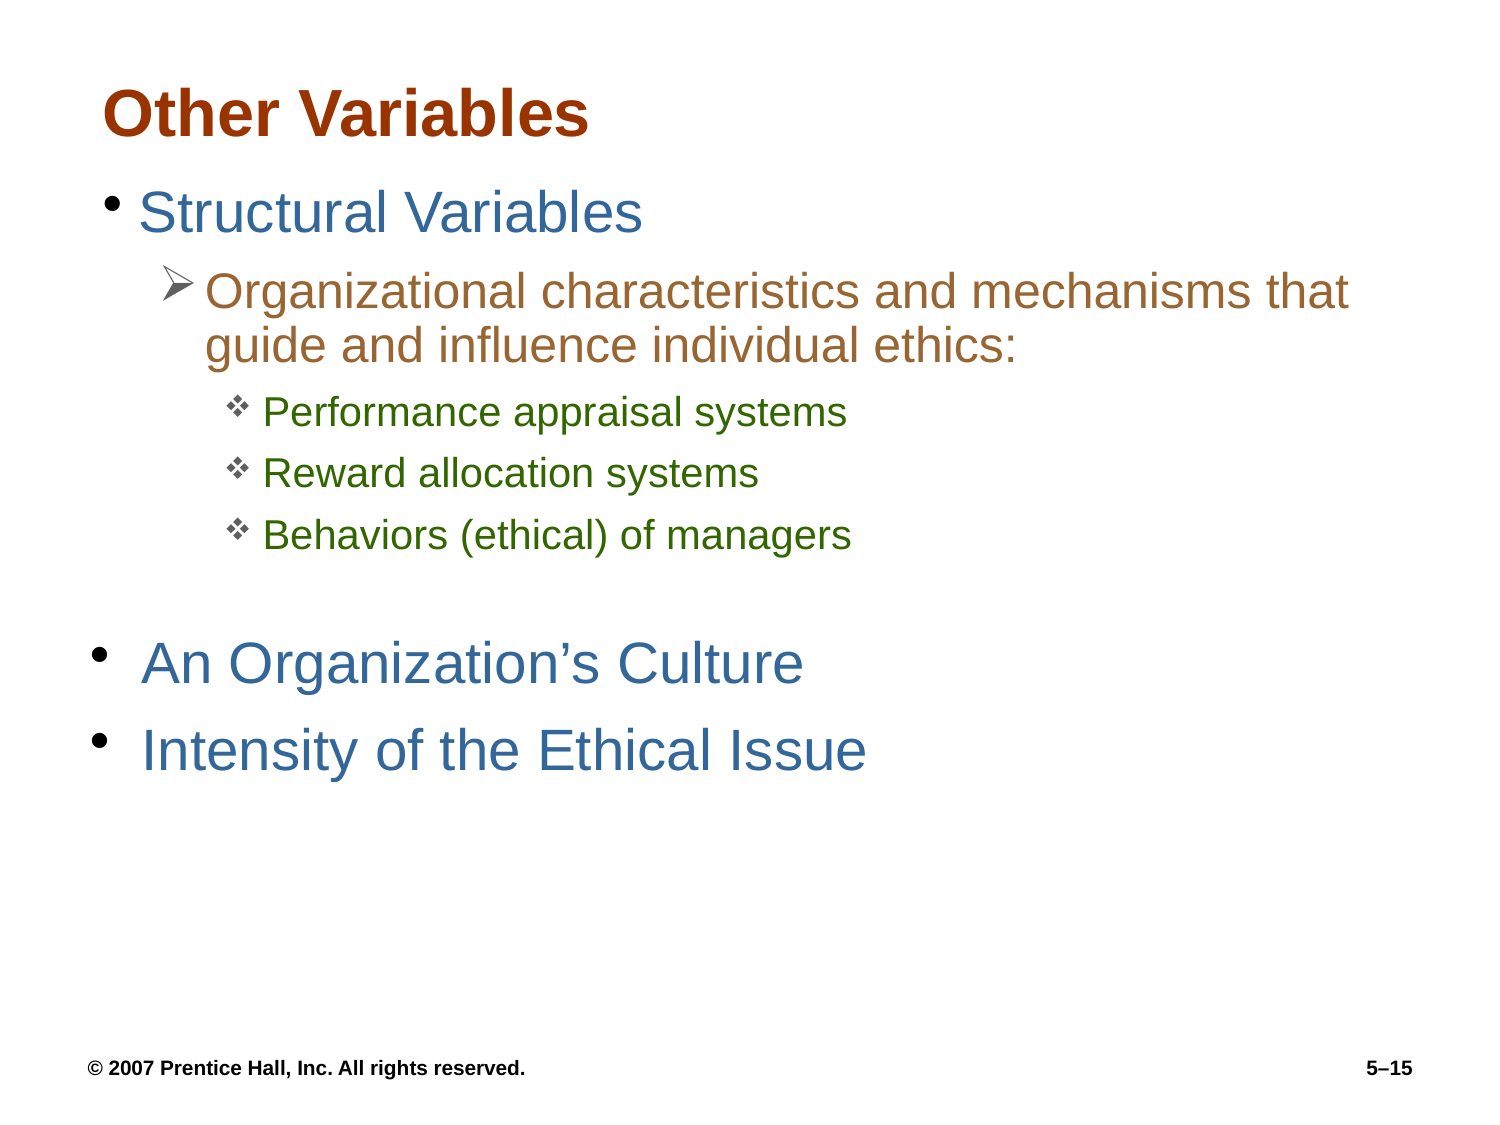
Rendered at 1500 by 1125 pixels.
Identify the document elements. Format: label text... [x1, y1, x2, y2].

title Other Variables [87, 62, 1413, 158]
footer © 2007 Prentice Hall, Inc. All rights reserved. [87, 1012, 751, 1088]
slide_number 5–15 [1049, 1012, 1413, 1088]
text_box An Organization’s Culture Intensity of the Ethical Issue [74, 626, 1363, 951]
list Structural Variables Organizational characteristics and mechanisms that guide and influence individual ethics: Performance appraisal systems Reward allocation systems Behaviors (ethical) of managers [87, 174, 1417, 613]
